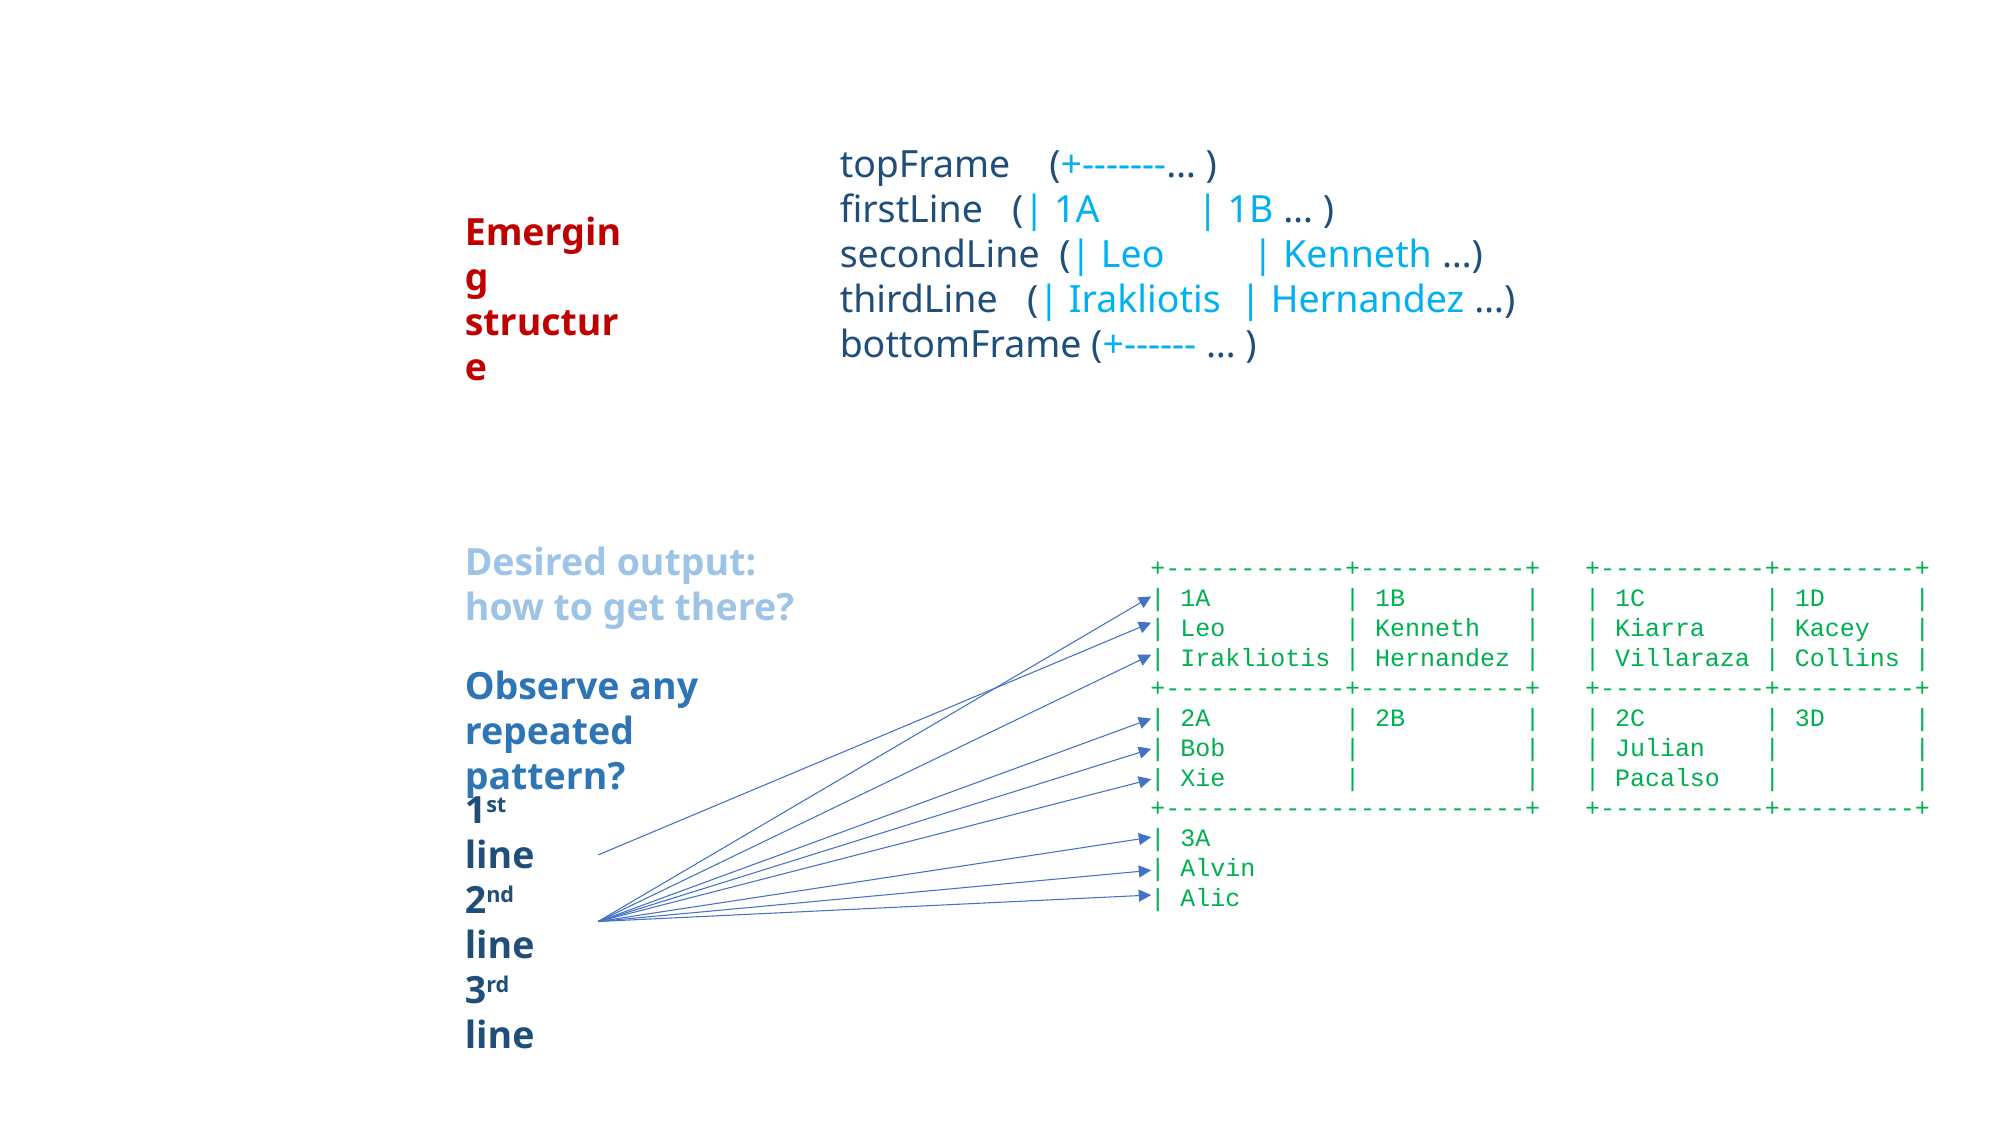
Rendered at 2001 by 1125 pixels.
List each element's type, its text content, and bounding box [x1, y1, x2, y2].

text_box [598, 622, 1152, 654]
text_box topFrame (+-------… ) firstLine (| 1A | 1B … ) secondLine (| Leo | Kenneth …) thirdLine (| Irakliotis | Hernandez …) bottomFrame (+------ … ) [824, 132, 1800, 373]
text_box Observe any repeated pattern? [449, 654, 598, 779]
text_box +------------+-----------+ +-----------+---------+ | 1A | 1B | | 1C | 1D | | Leo | Kenneth | | Kiarra | Kacey | | Irakliotis | Hernandez | | Villaraza | Collins | +------------+-----------+ +-----------+---------+ | 2A | 2B | | 2C | 3D | | Bob | | | Julian | | | Xie | | | Pacalso | | +------------------------+ +-----------+---------+ | 3A | Alvin | Alic [1135, 544, 1965, 919]
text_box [598, 718, 1152, 748]
text_box 1st line 2nd line 3rd line [449, 779, 599, 1064]
text_box Emerging structure [449, 200, 650, 396]
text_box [598, 596, 1152, 622]
text_box Desired output: how to get there? [449, 530, 811, 636]
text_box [598, 837, 1152, 854]
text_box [598, 854, 1152, 896]
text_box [598, 748, 1152, 779]
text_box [598, 779, 1152, 837]
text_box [598, 654, 1152, 718]
